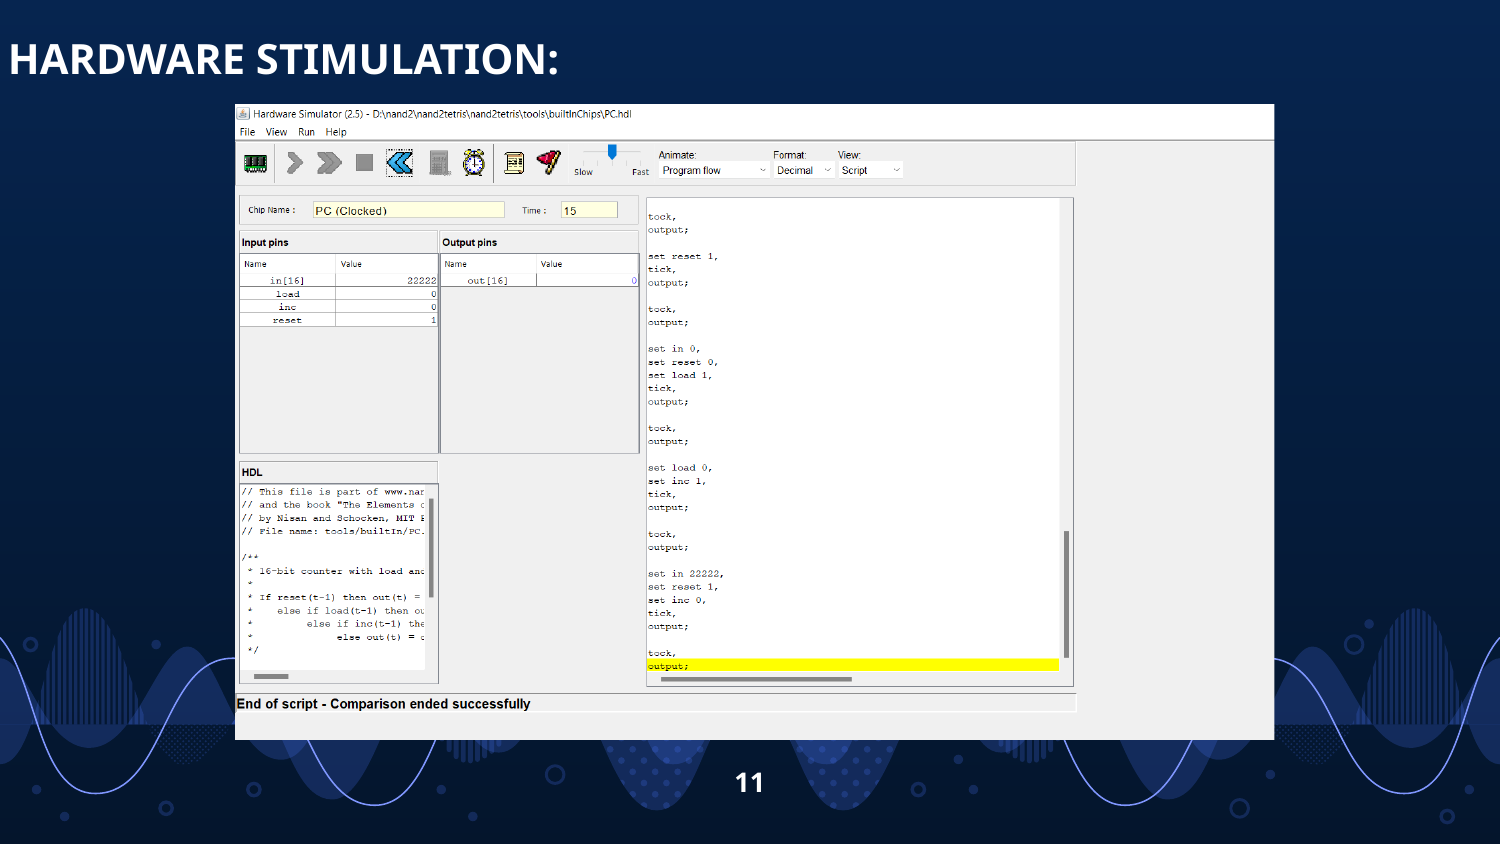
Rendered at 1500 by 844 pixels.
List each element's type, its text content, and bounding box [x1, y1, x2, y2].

slide_number 11 [705, 748, 795, 844]
title HARDWARE STIMULATION: [0, 18, 830, 84]
picture [234, 103, 1275, 740]
